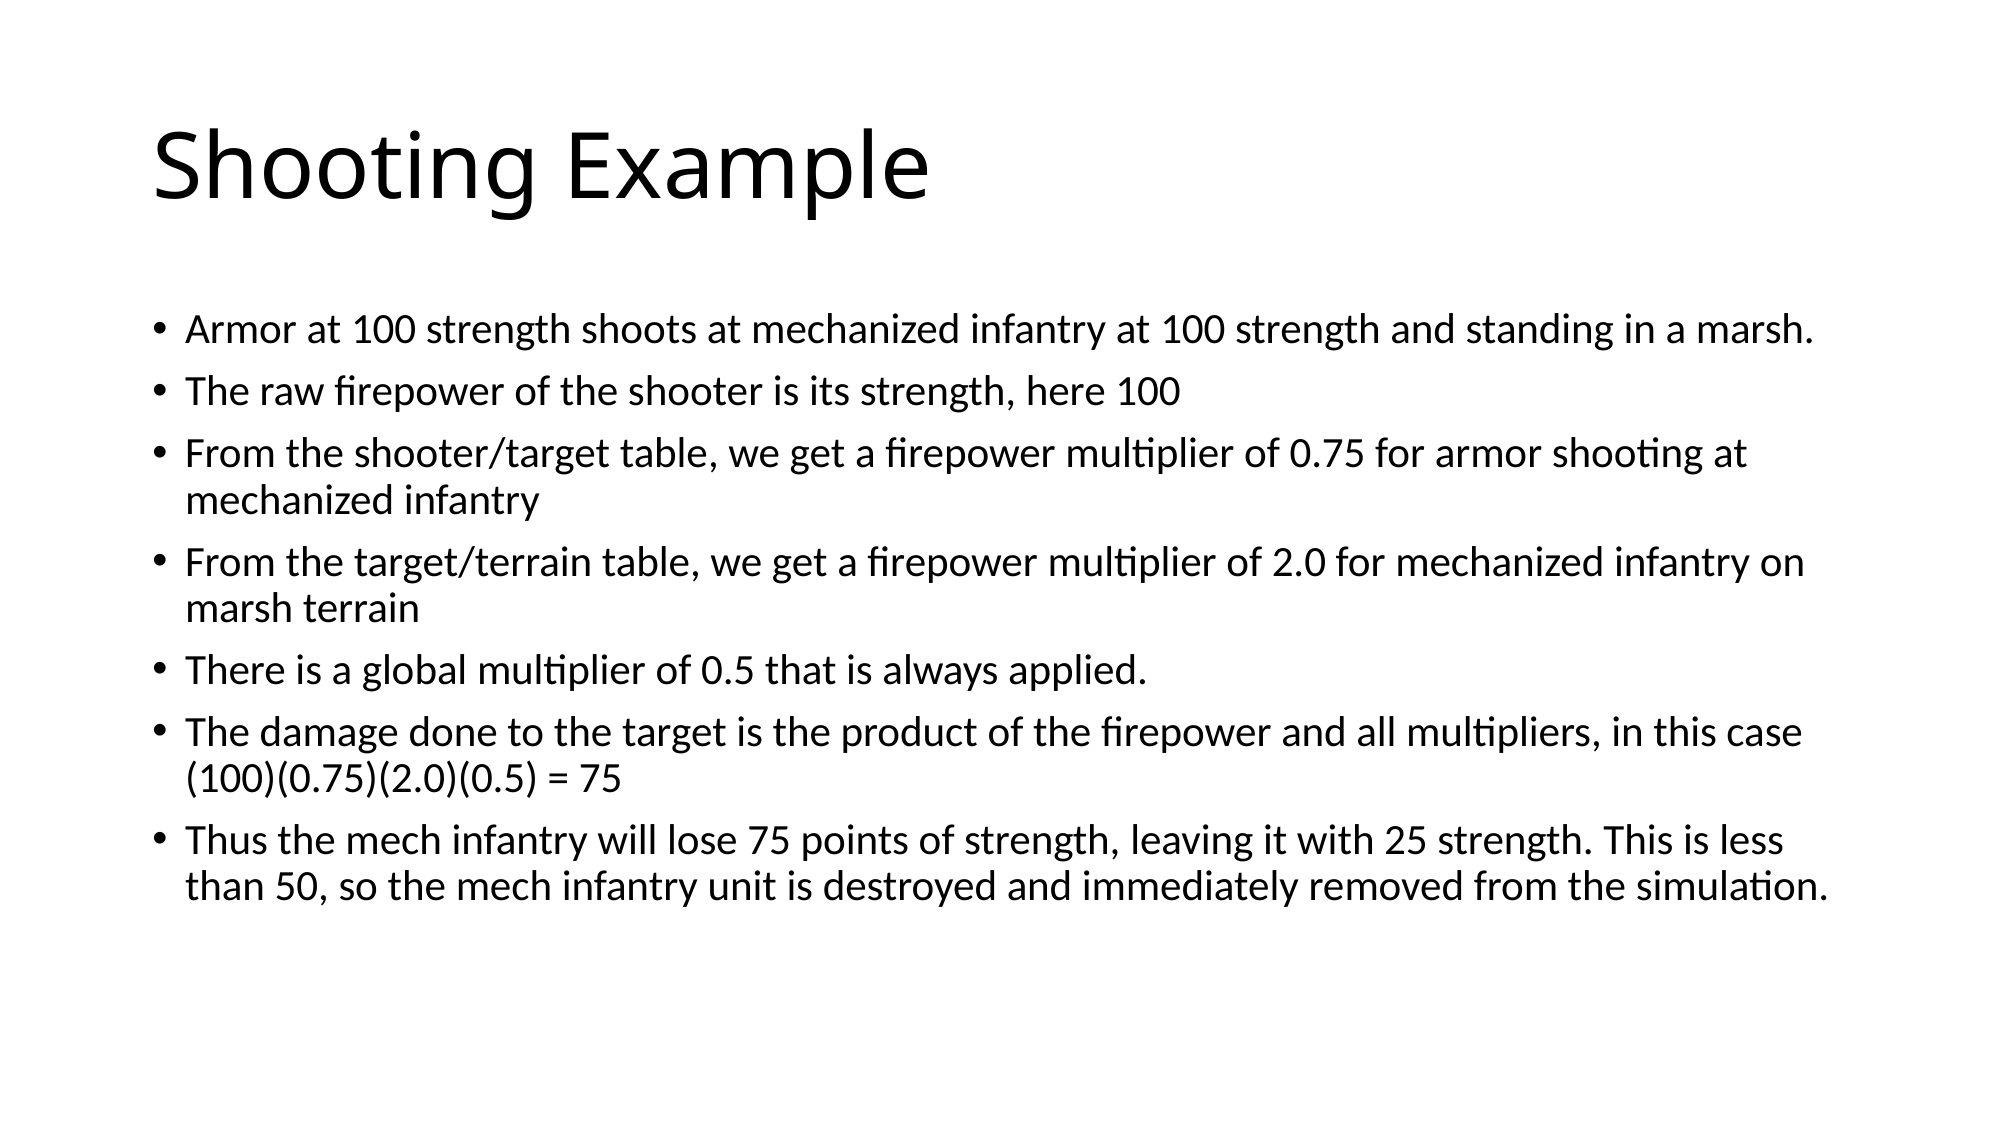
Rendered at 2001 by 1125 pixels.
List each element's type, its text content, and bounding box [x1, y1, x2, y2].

title Shooting Example [137, 59, 1863, 278]
list Armor at 100 strength shoots at mechanized infantry at 100 strength and standing in a marsh. The raw firepower of the shooter is its strength, here 100 From the shooter/target table, we get a firepower multiplier of 0.75 for armor shooting at mechanized infantry From the target/terrain table, we get a firepower multiplier of 2.0 for mechanized infantry on marsh terrain There is a global multiplier of 0.5 that is always applied. The damage done to the target is the product of the firepower and all multipliers, in this case (100)(0.75)(2.0)(0.5) = 75 Thus the mech infantry will lose 75 points of strength, leaving it with 25 strength. This is less than 50, so the mech infantry unit is destroyed and immediately removed from the simulation. [137, 299, 1863, 1014]
